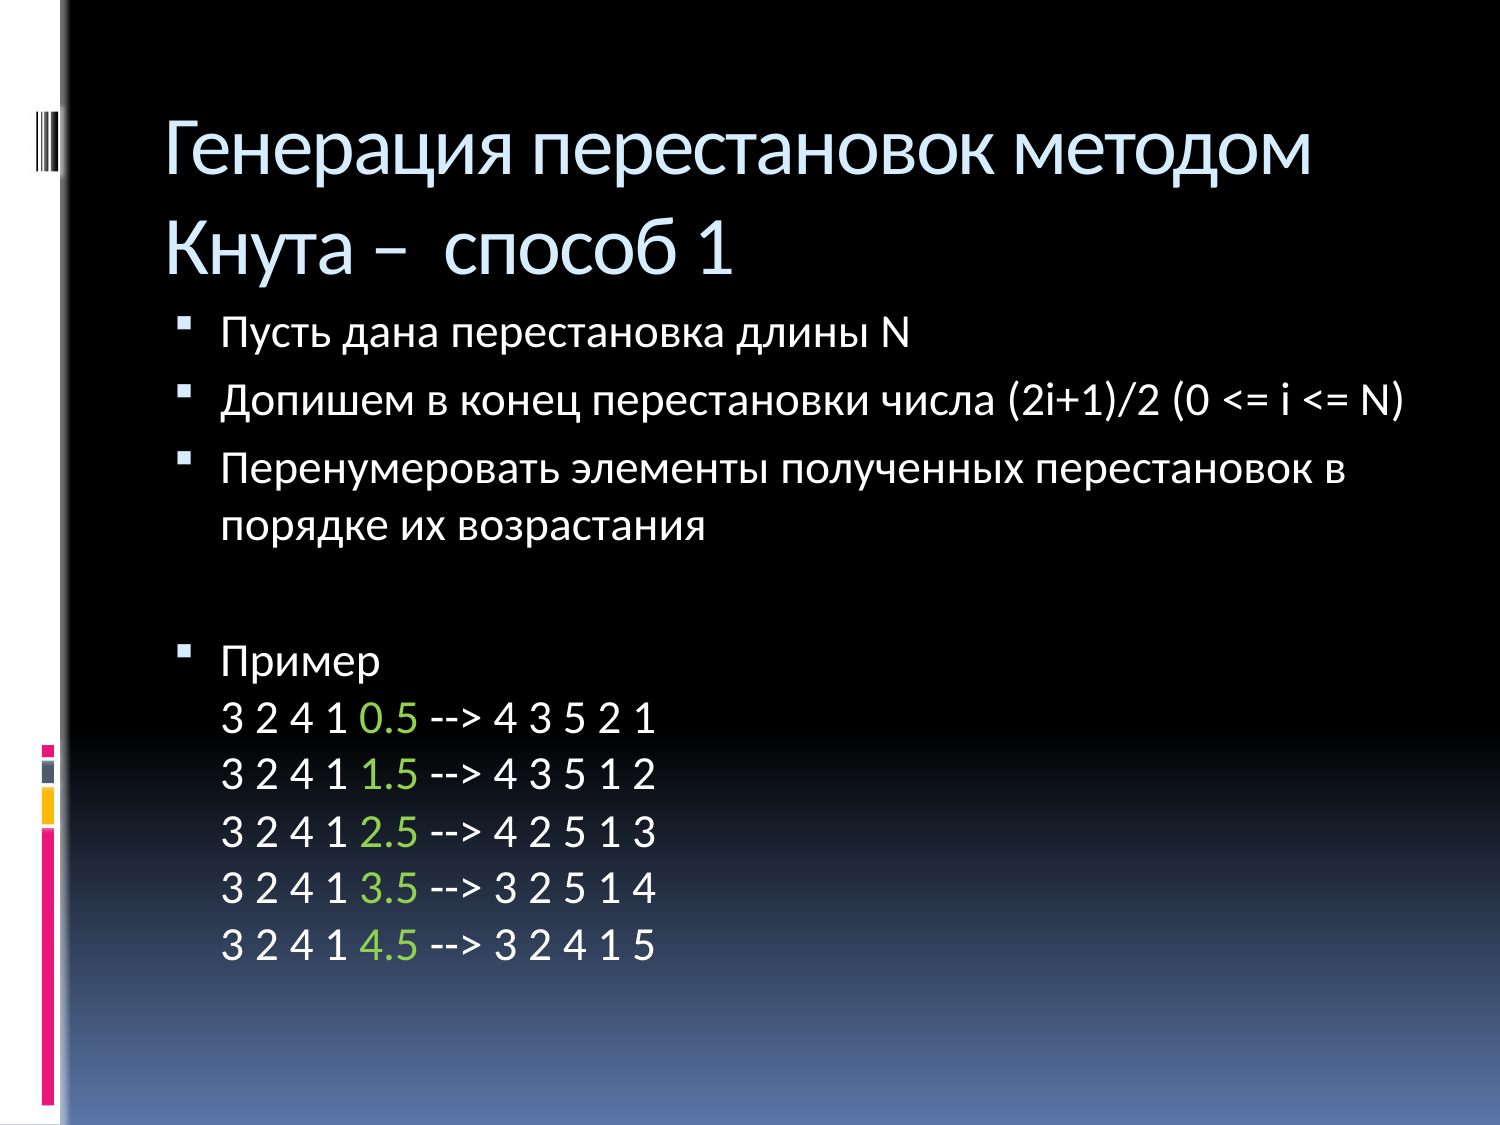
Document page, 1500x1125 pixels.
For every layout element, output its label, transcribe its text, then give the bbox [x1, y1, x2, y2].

list Пусть дана перестановка длины N Допишем в конец перестановки числа (2i+1)/2 (0 <= i <= N) Перенумеровать элементы полученных перестановок в порядке их возрастания Пример 3 2 4 1 0.5 --> 4 3 5 2 1 3 2 4 1 1.5 --> 4 3 5 1 2 3 2 4 1 2.5 --> 4 2 5 1 3 3 2 4 1 3.5 --> 3 2 5 1 4 3 2 4 1 4.5 --> 3 2 4 1 5 [150, 292, 1425, 1043]
title Генерация перестановок методом Кнута – способ 1 [150, 83, 1425, 234]
